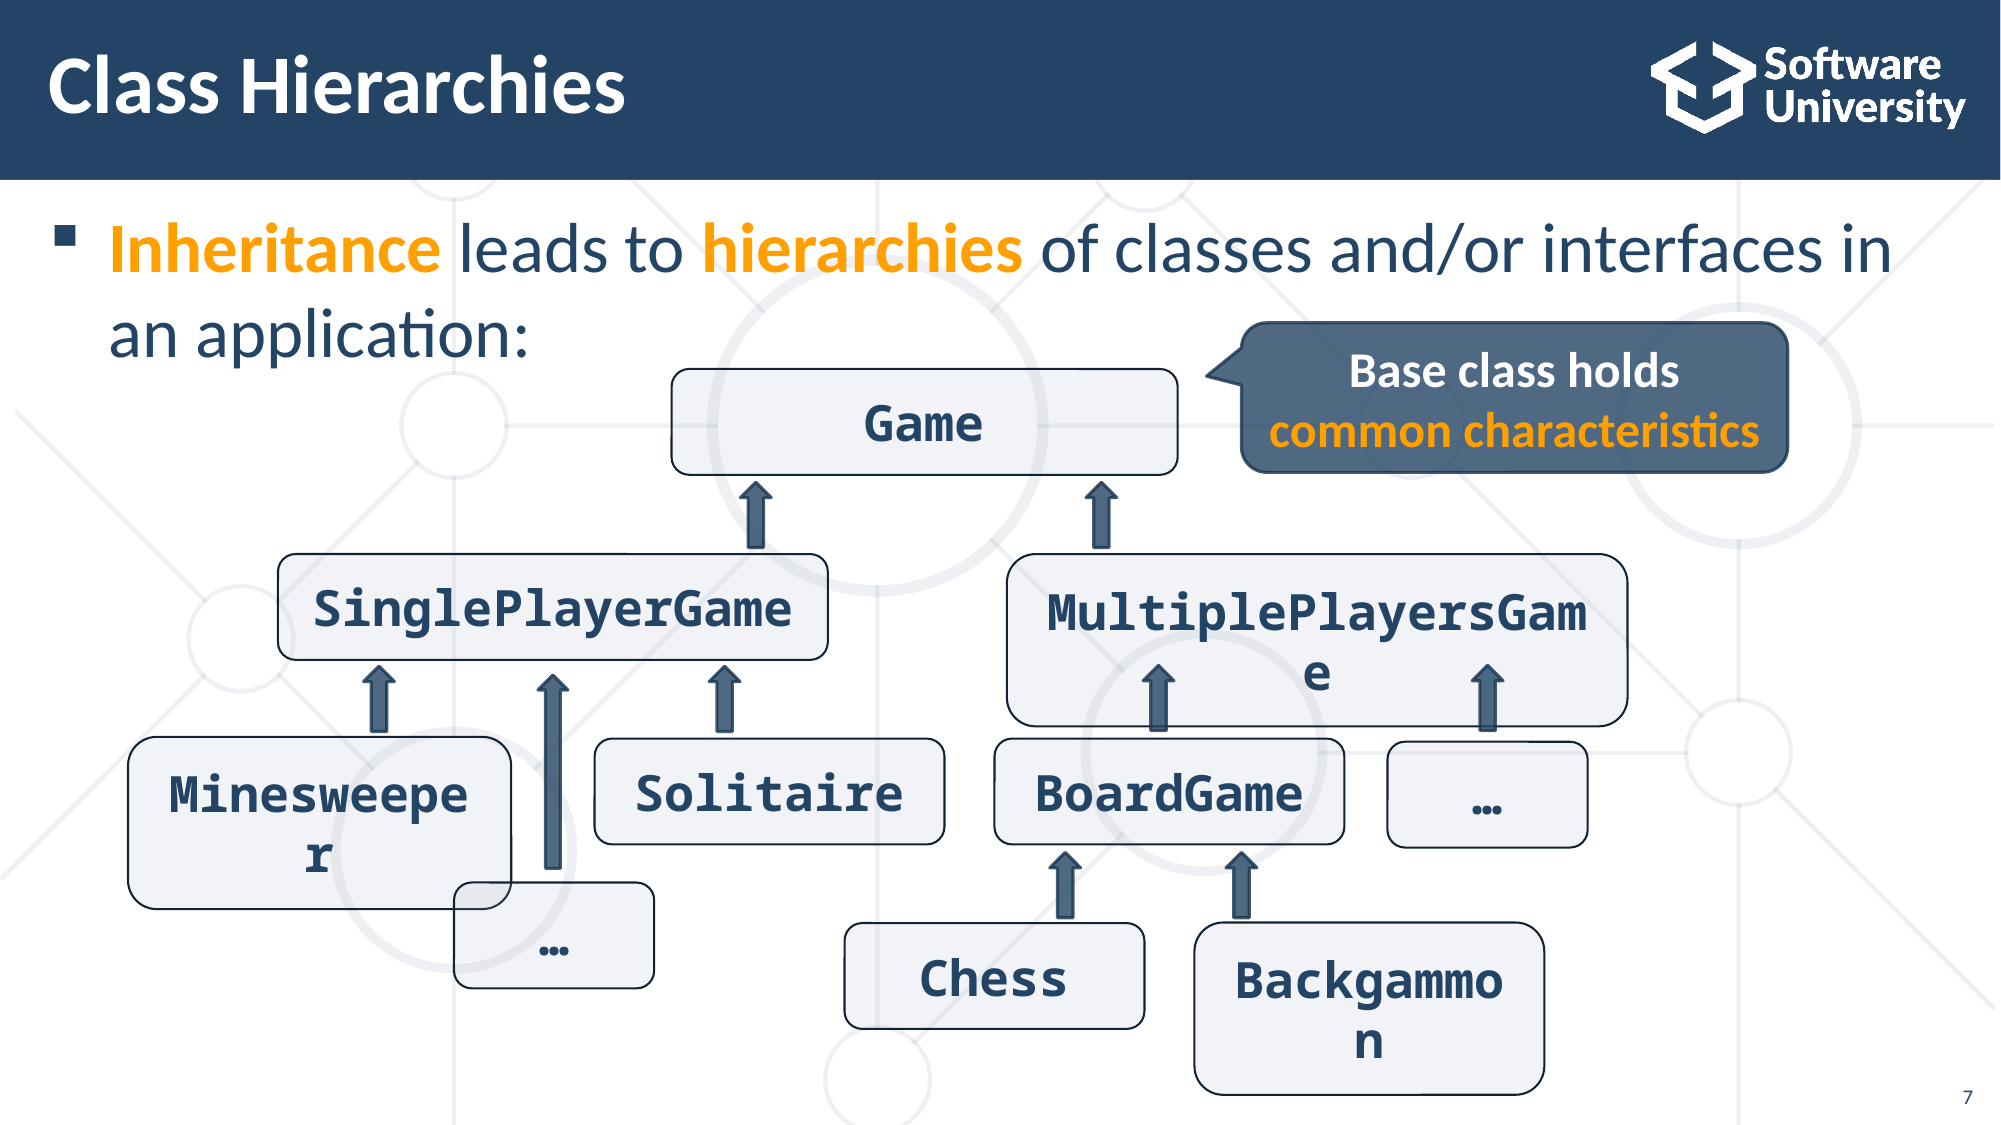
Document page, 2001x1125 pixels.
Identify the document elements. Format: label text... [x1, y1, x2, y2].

text_box SinglePlayerGame [277, 553, 828, 660]
text_box [1224, 850, 1259, 920]
text_box Chess [844, 923, 1145, 1029]
text_box BoardGame [994, 738, 1345, 845]
text_box MultiplePlayersGame [1006, 554, 1628, 727]
list Inheritance leads to hierarchies of classes and/or interfaces in an application: [31, 196, 1970, 1104]
text_box [1047, 850, 1083, 920]
text_box [535, 672, 570, 871]
text_box [1141, 663, 1176, 733]
text_box Backgammon [1194, 922, 1545, 1095]
text_box [738, 480, 774, 550]
text_box Game [671, 368, 1178, 475]
title Class Hierarchies [31, 16, 1625, 162]
text_box … [453, 882, 655, 989]
text_box Solitaire [594, 738, 945, 845]
text_box … [1387, 741, 1588, 848]
text_box Base class holds common characteristics [1204, 320, 1790, 475]
text_box [1470, 663, 1506, 733]
text_box [361, 664, 397, 734]
text_box [1084, 480, 1119, 550]
picture [1651, 41, 1966, 134]
text_box Minesweeper [128, 736, 512, 910]
slide_number 7 [1927, 1067, 1989, 1117]
text_box [707, 664, 742, 734]
